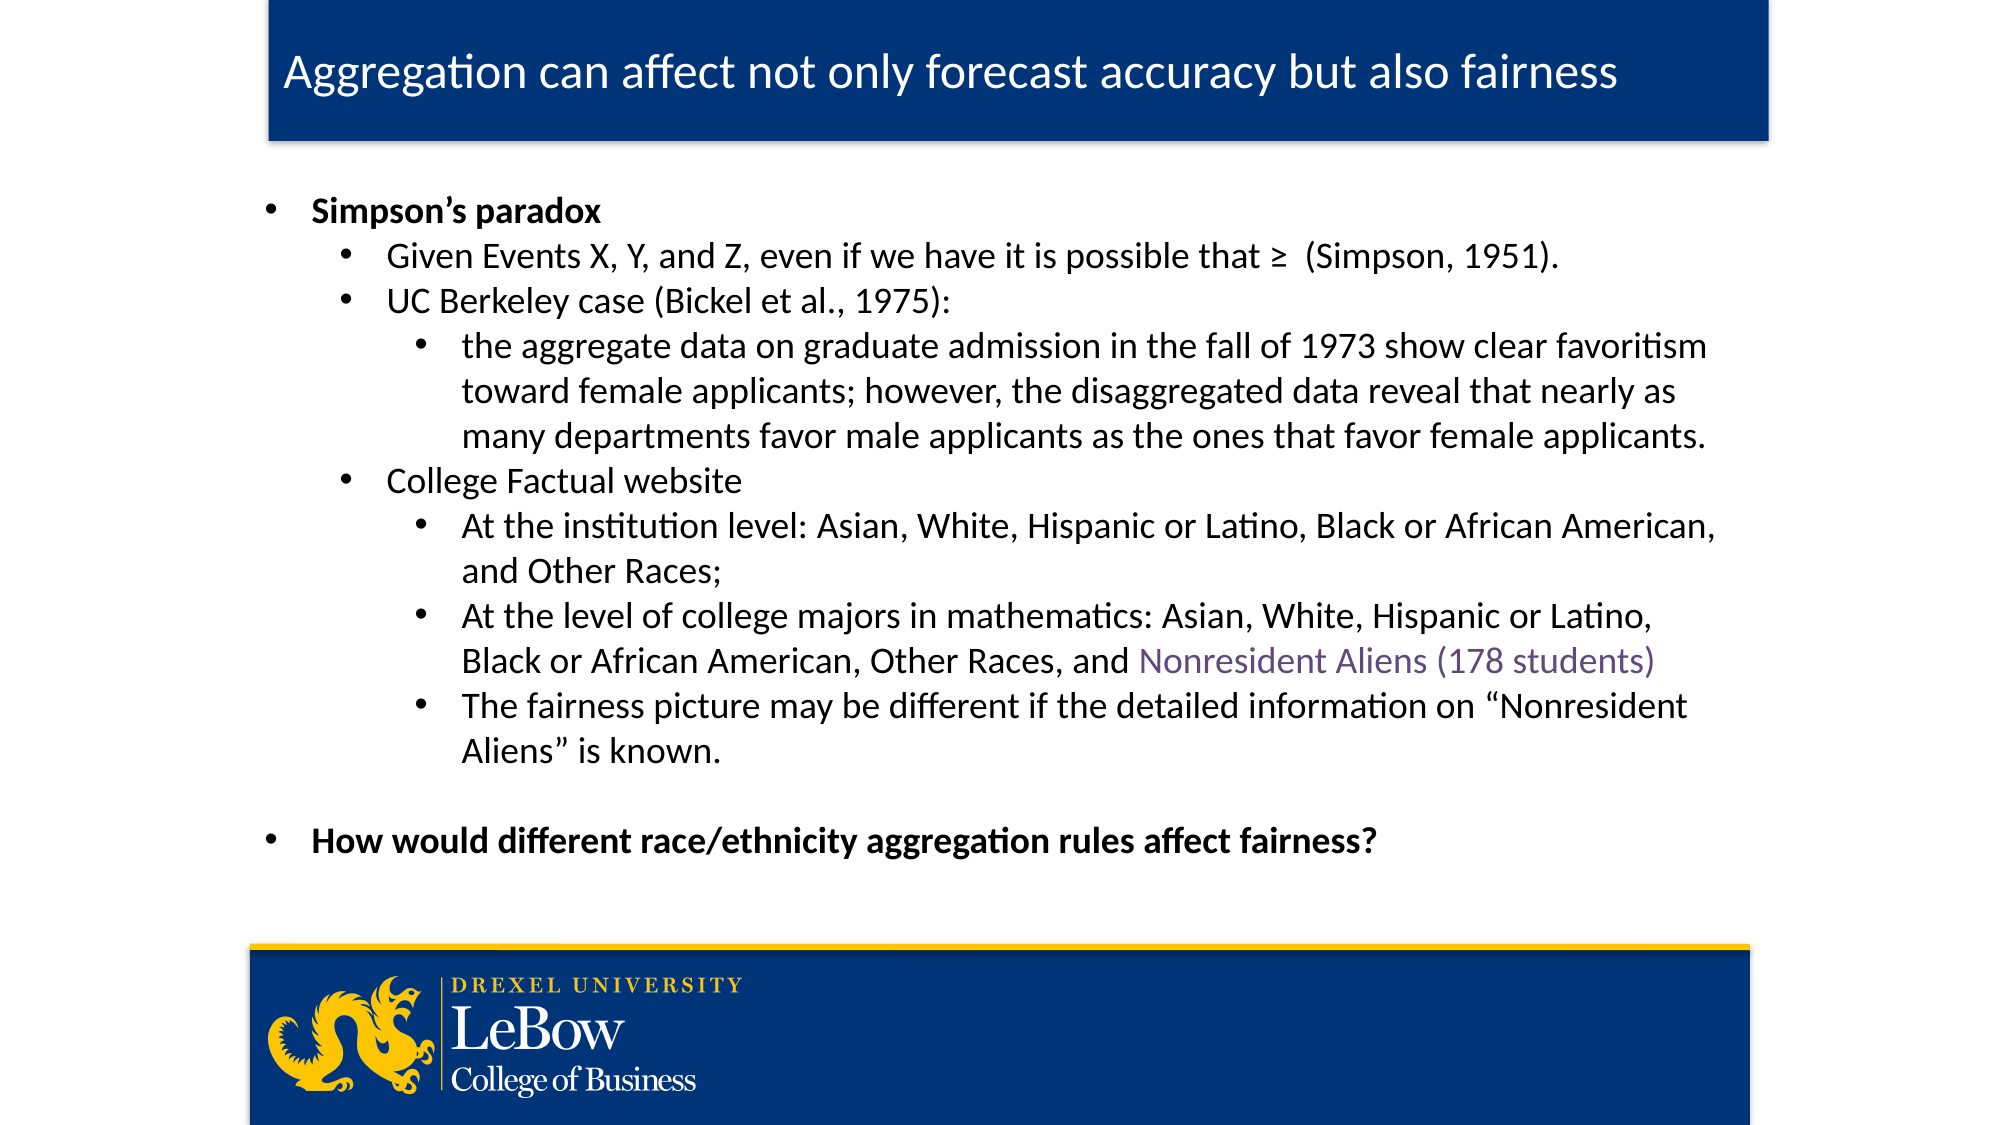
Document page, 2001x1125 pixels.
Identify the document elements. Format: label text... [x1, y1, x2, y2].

picture [268, 976, 742, 1099]
text_box [249, 958, 1751, 1125]
text_box Aggregation can affect not only forecast accuracy but also fairness [268, 0, 1769, 142]
